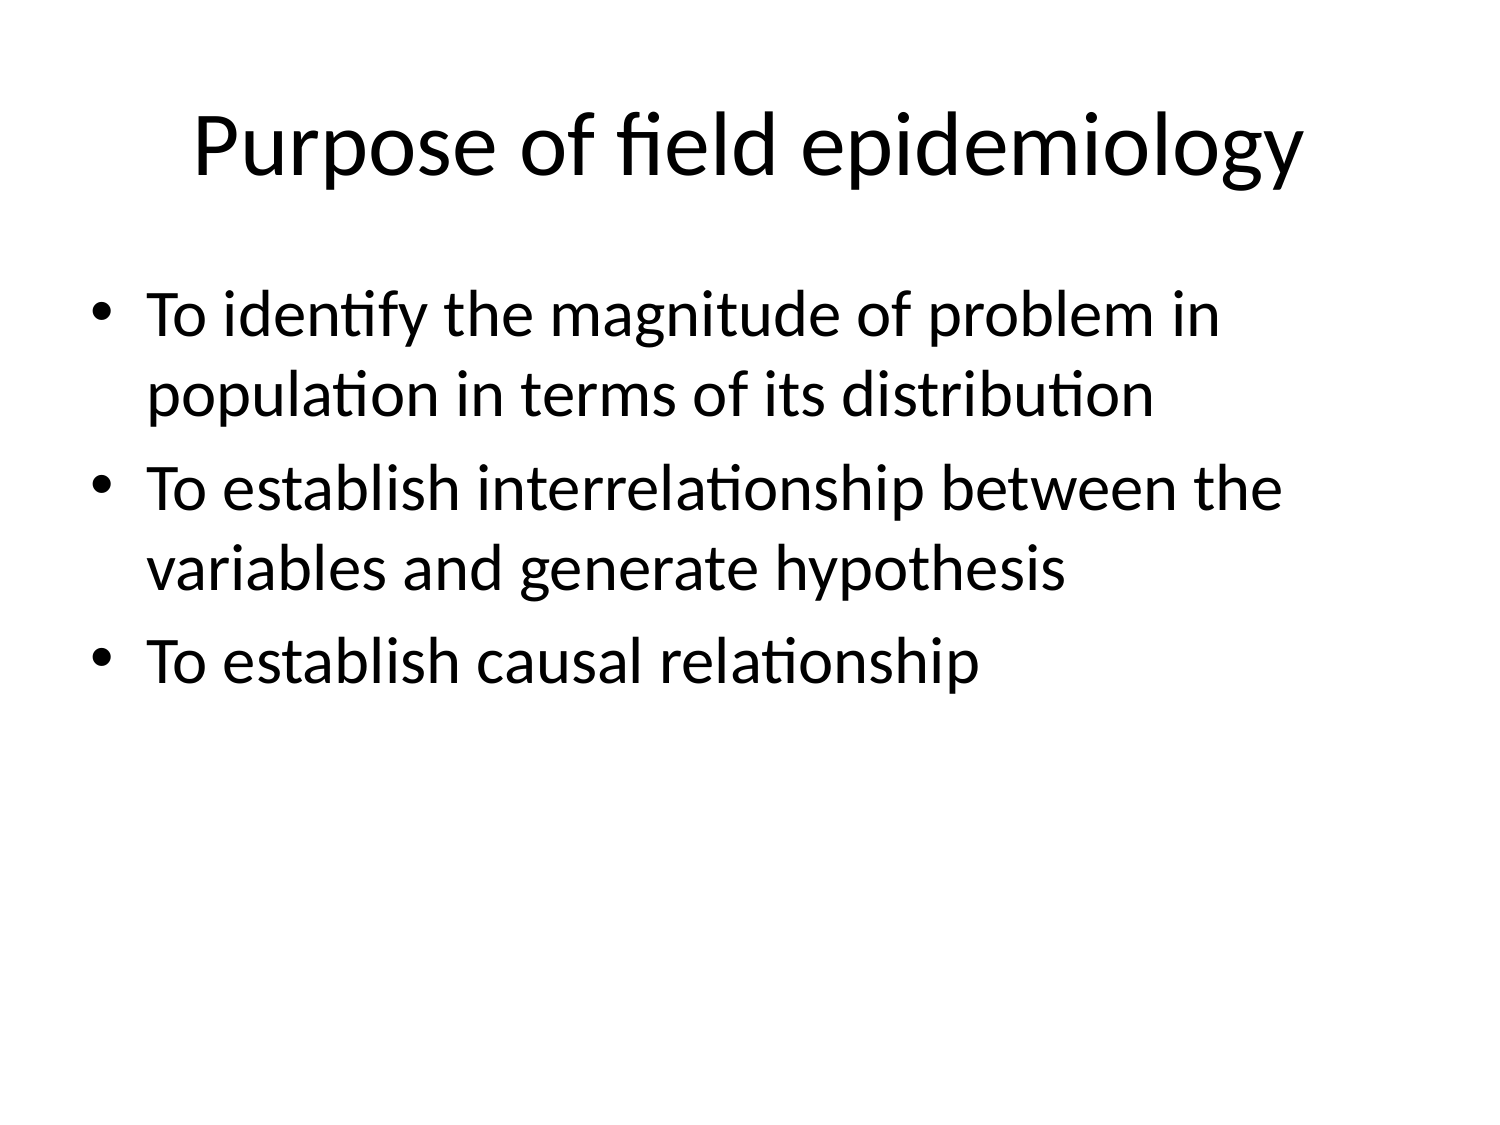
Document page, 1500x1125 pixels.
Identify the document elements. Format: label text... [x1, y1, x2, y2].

list To identify the magnitude of problem in population in terms of its distribution To establish interrelationship between the variables and generate hypothesis To establish causal relationship [75, 262, 1425, 1005]
title Purpose of field epidemiology [75, 45, 1425, 233]
